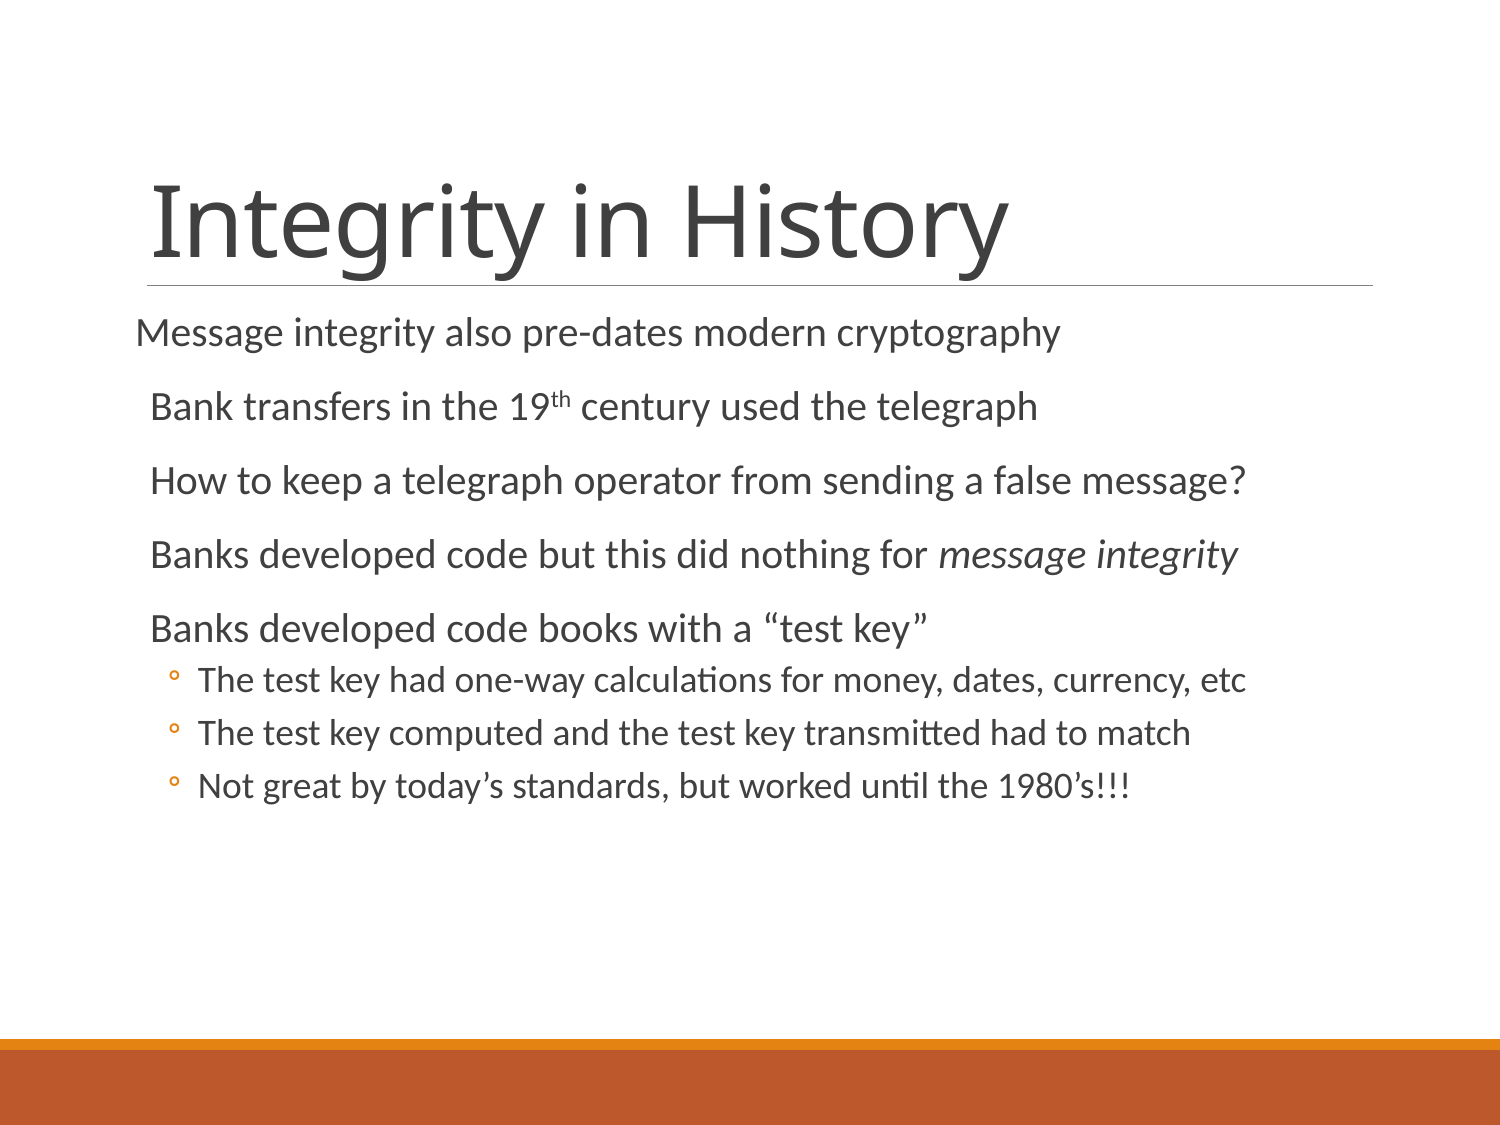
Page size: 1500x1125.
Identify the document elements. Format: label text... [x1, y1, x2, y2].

list Message integrity also pre-dates modern cryptography Bank transfers in the 19th century used the telegraph How to keep a telegraph operator from sending a false message? Banks developed code but this did nothing for message integrity Banks developed code books with a “test key” The test key had one-way calculations for money, dates, currency, etc The test key computed and the test key transmitted had to match Not great by today’s standards, but worked until the 1980’s!!! [135, 302, 1373, 963]
title Integrity in History [135, 47, 1373, 285]
